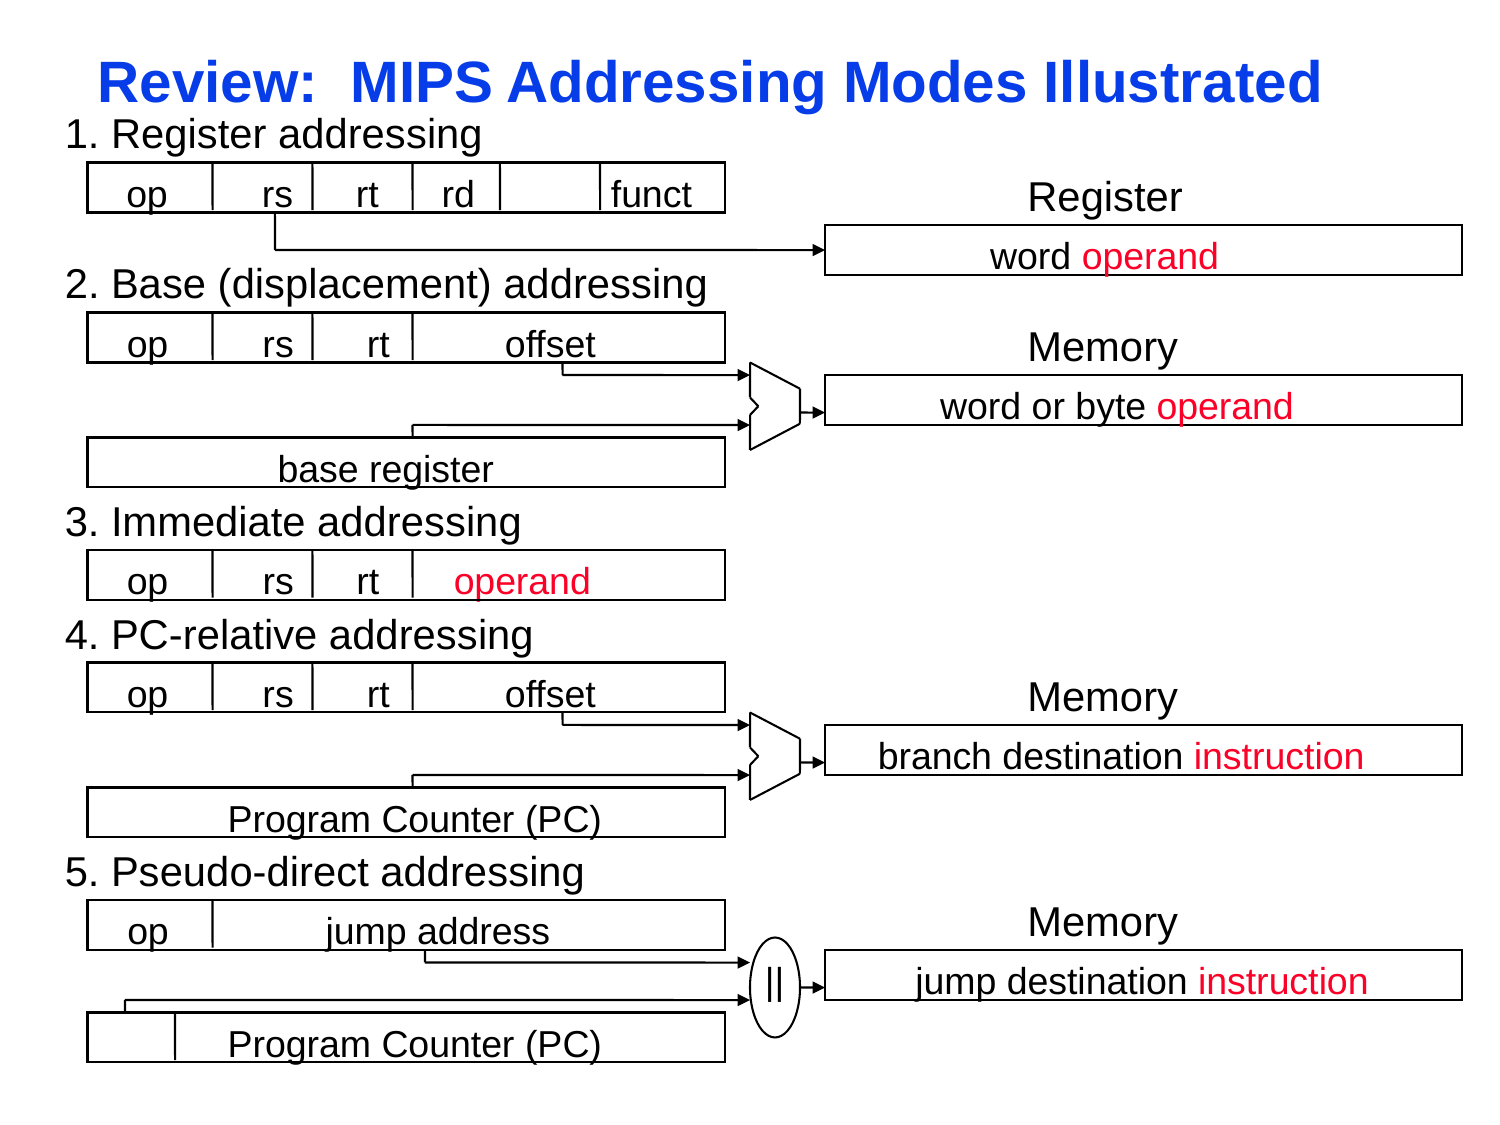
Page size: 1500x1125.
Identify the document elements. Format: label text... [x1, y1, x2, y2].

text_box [49, 249, 1463, 498]
title Review: MIPS Addressing Modes Illustrated [86, 49, 1426, 98]
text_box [49, 487, 726, 599]
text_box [49, 99, 1463, 249]
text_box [49, 837, 1463, 1073]
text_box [49, 599, 1463, 837]
